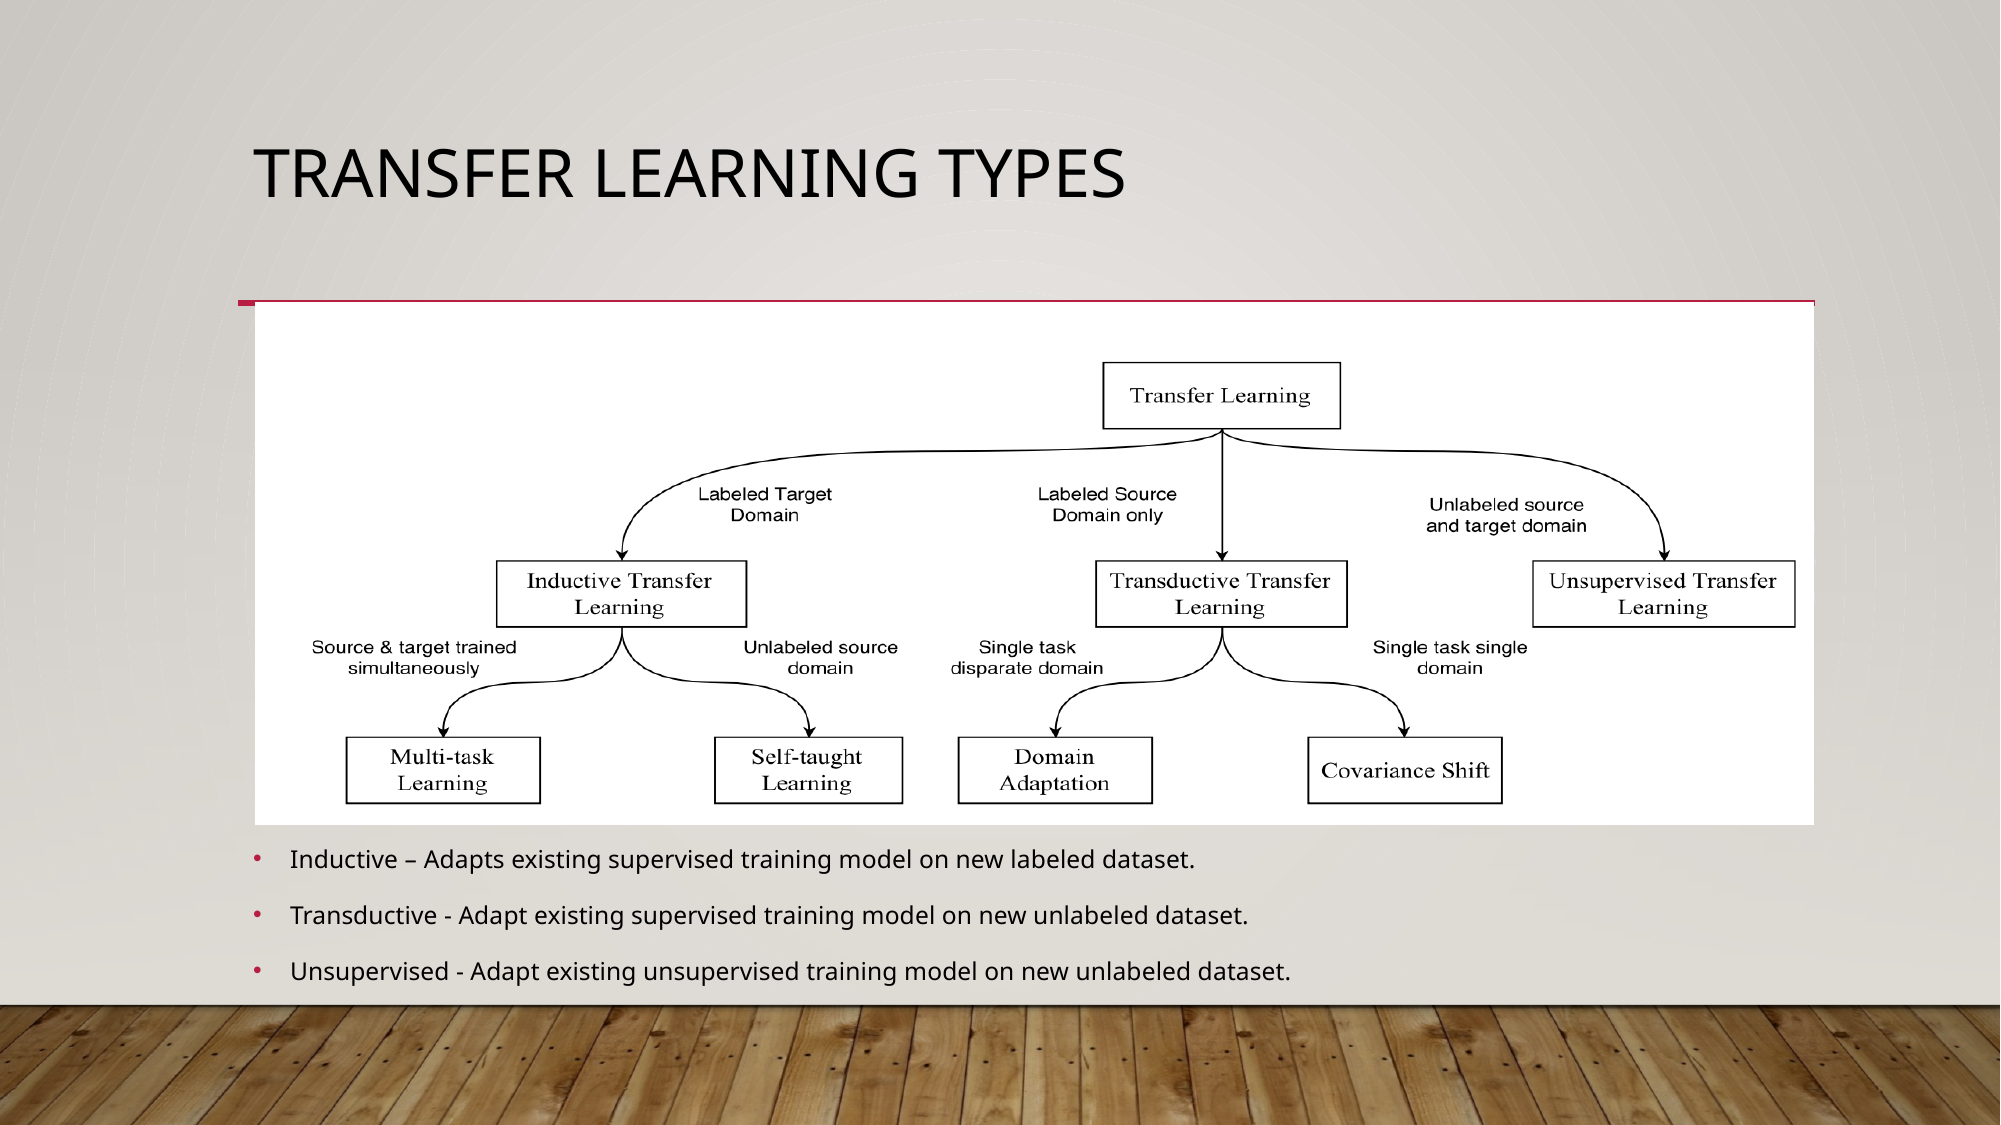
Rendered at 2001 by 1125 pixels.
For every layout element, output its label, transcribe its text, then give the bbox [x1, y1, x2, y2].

picture [0, 1005, 2000, 1125]
title Transfer Learning Types [238, 131, 1814, 304]
picture [255, 301, 1814, 825]
list Inductive – Adapts existing supervised training model on new labeled dataset. Transductive - Adapt existing supervised training model on new unlabeled dataset. Unsupervised - Adapt existing unsupervised training model on new unlabeled dataset. [238, 304, 1814, 993]
